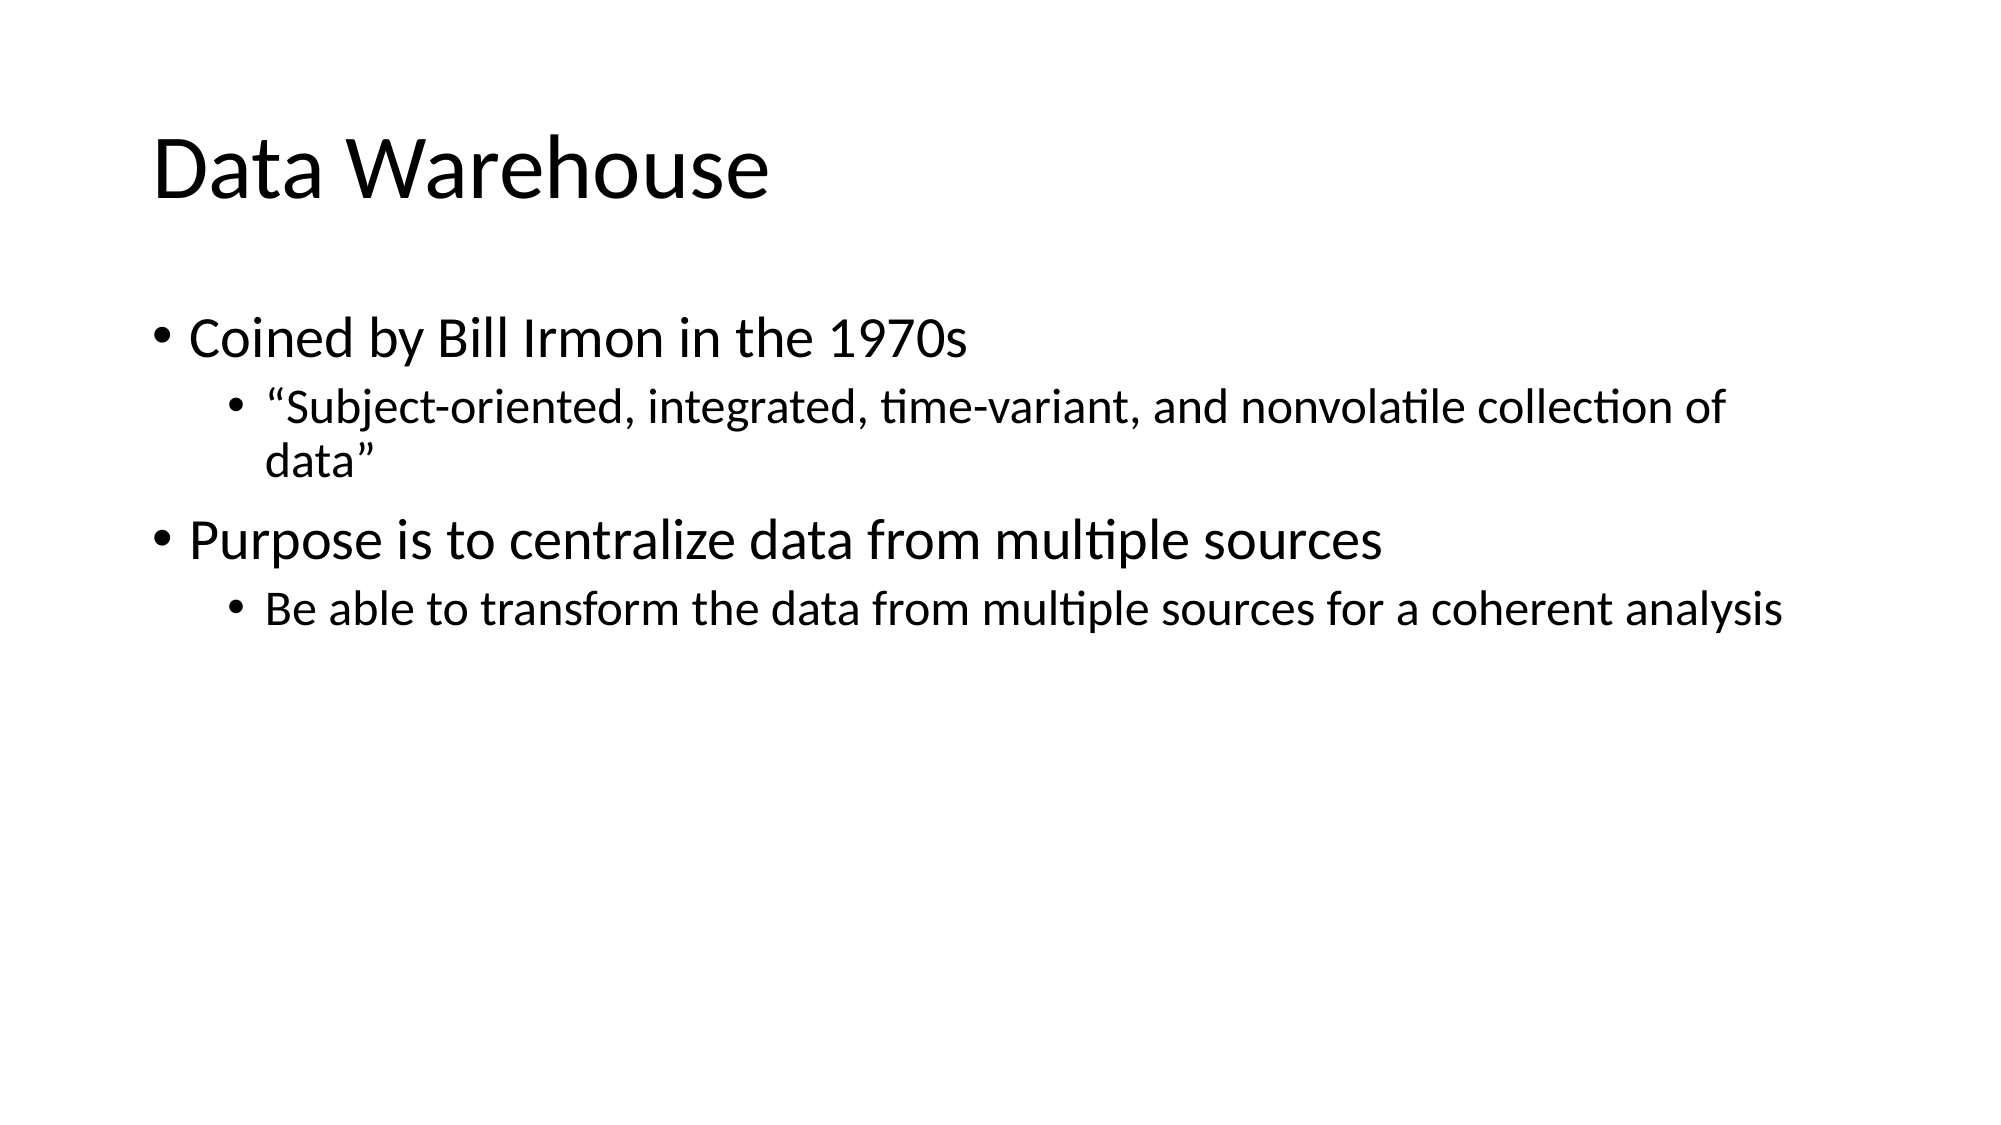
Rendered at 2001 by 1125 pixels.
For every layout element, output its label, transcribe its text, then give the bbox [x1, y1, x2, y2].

title Data Warehouse [137, 59, 1863, 278]
list Coined by Bill Irmon in the 1970s “Subject-oriented, integrated, time-variant, and nonvolatile collection of data” Purpose is to centralize data from multiple sources Be able to transform the data from multiple sources for a coherent analysis [137, 299, 1863, 1014]
